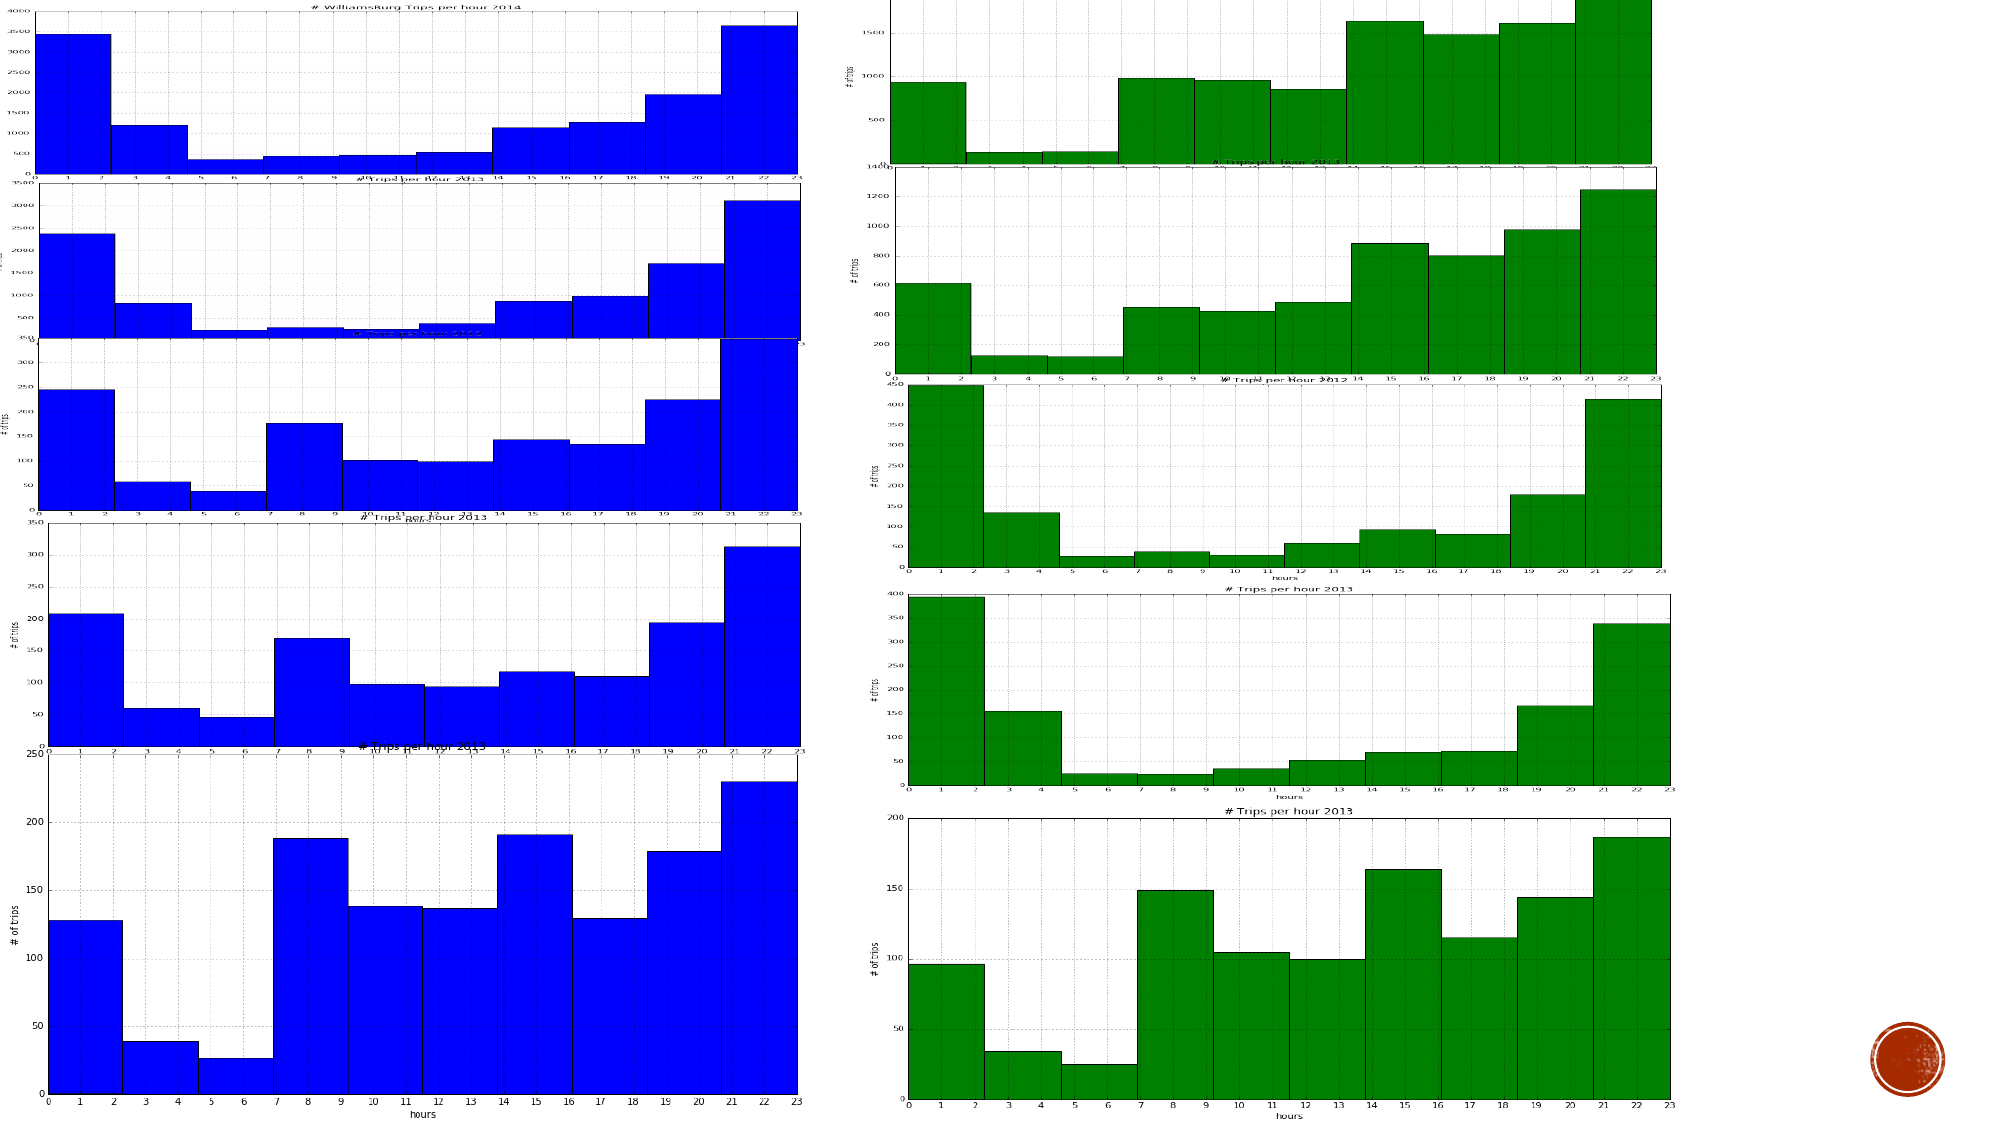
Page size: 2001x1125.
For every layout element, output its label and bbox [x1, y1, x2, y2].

picture [839, 0, 1682, 1125]
picture [0, 174, 812, 1125]
picture [0, 2, 809, 174]
